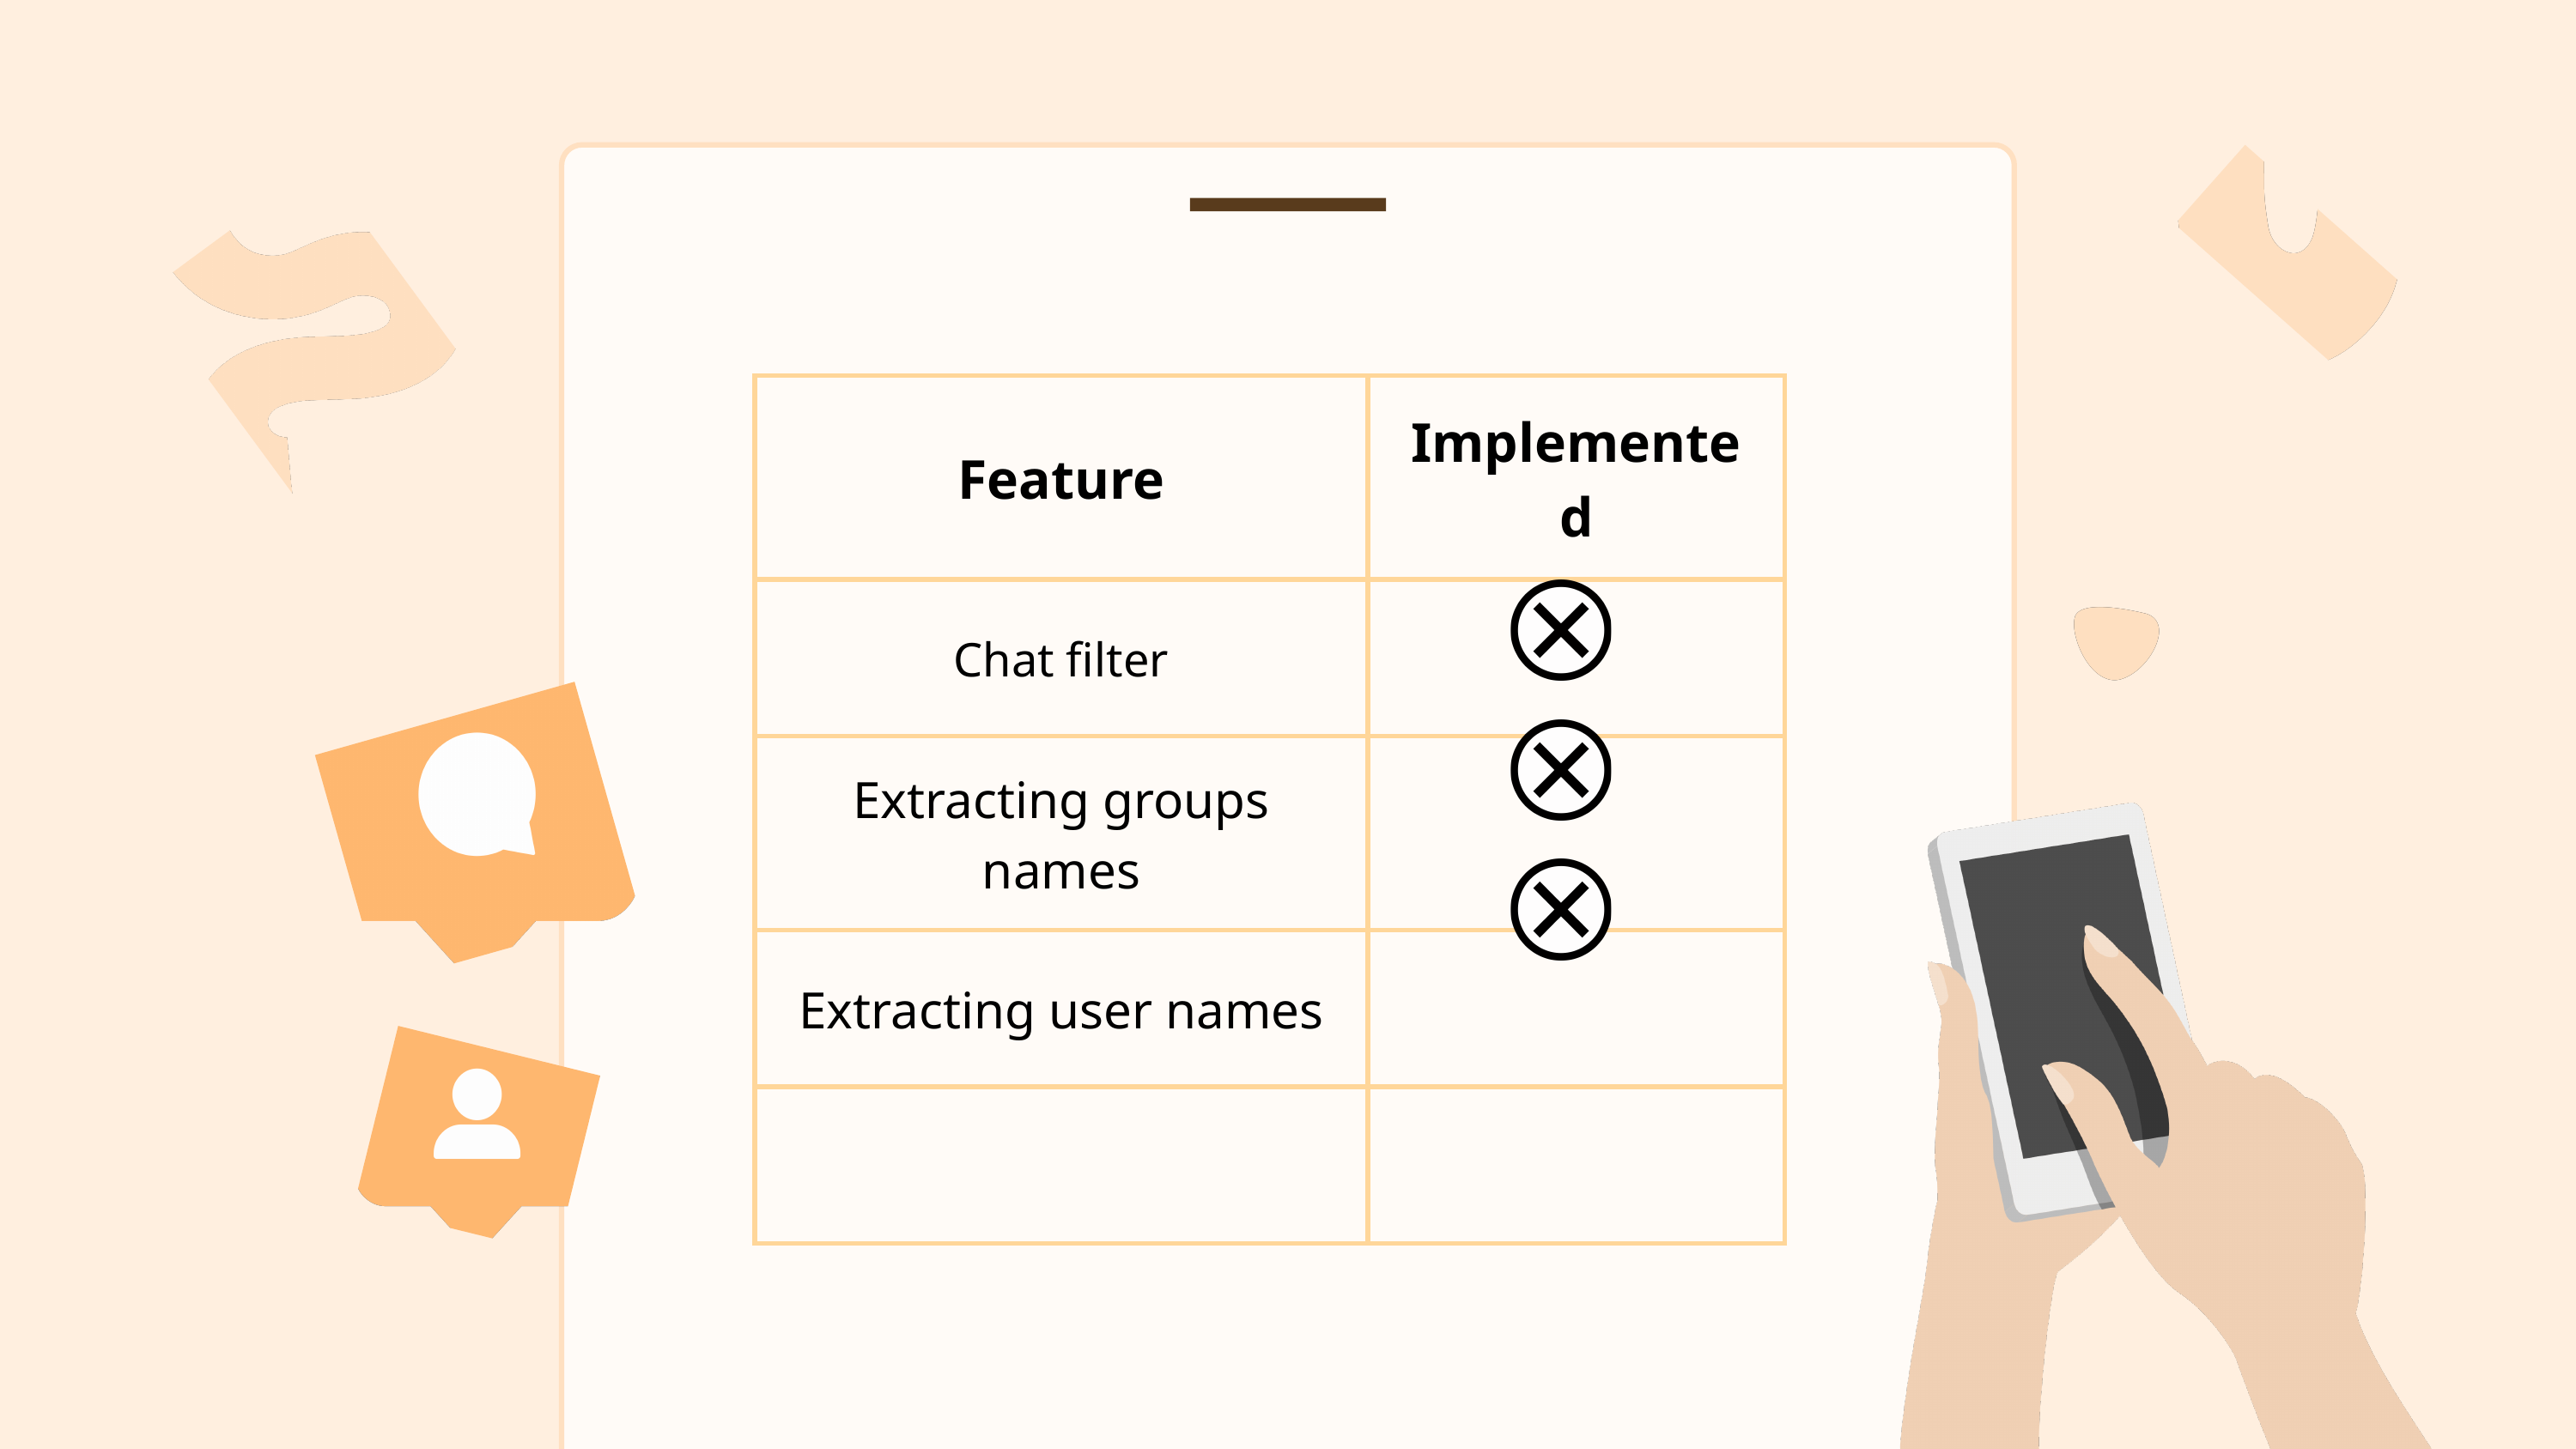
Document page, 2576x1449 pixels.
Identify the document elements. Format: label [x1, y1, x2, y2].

text_box [2174, 144, 2409, 370]
text_box [561, 144, 2015, 1449]
text_box [2018, 802, 2432, 1449]
text_box [2069, 597, 2175, 688]
text_box [354, 1026, 556, 1254]
text_box [144, 164, 473, 500]
text_box [314, 687, 556, 985]
